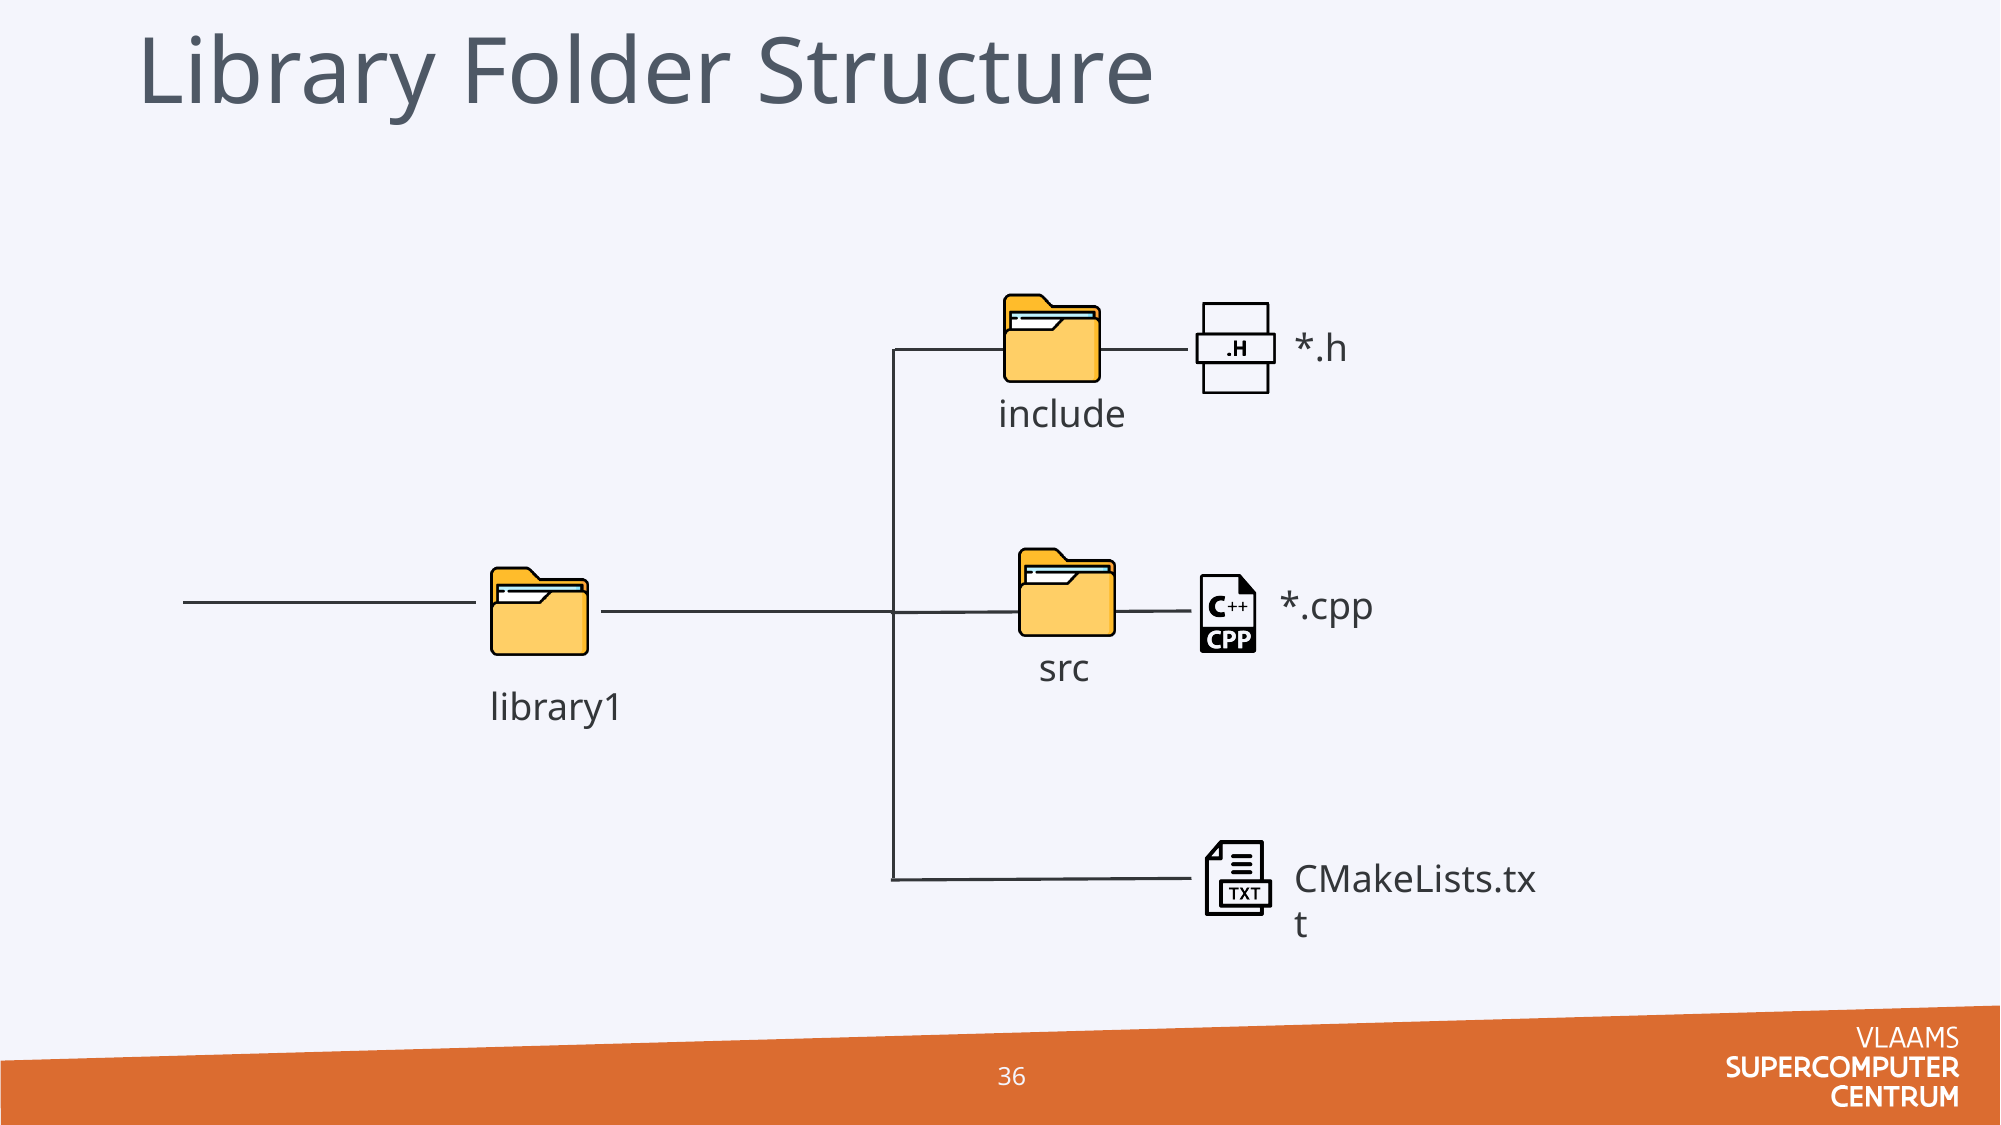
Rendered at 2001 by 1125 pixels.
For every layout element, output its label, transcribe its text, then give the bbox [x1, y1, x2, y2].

title Library Folder Structure [121, 0, 1847, 148]
slide_number 36 [958, 1047, 1042, 1108]
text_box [183, 289, 1562, 916]
picture [1725, 1021, 1960, 1117]
